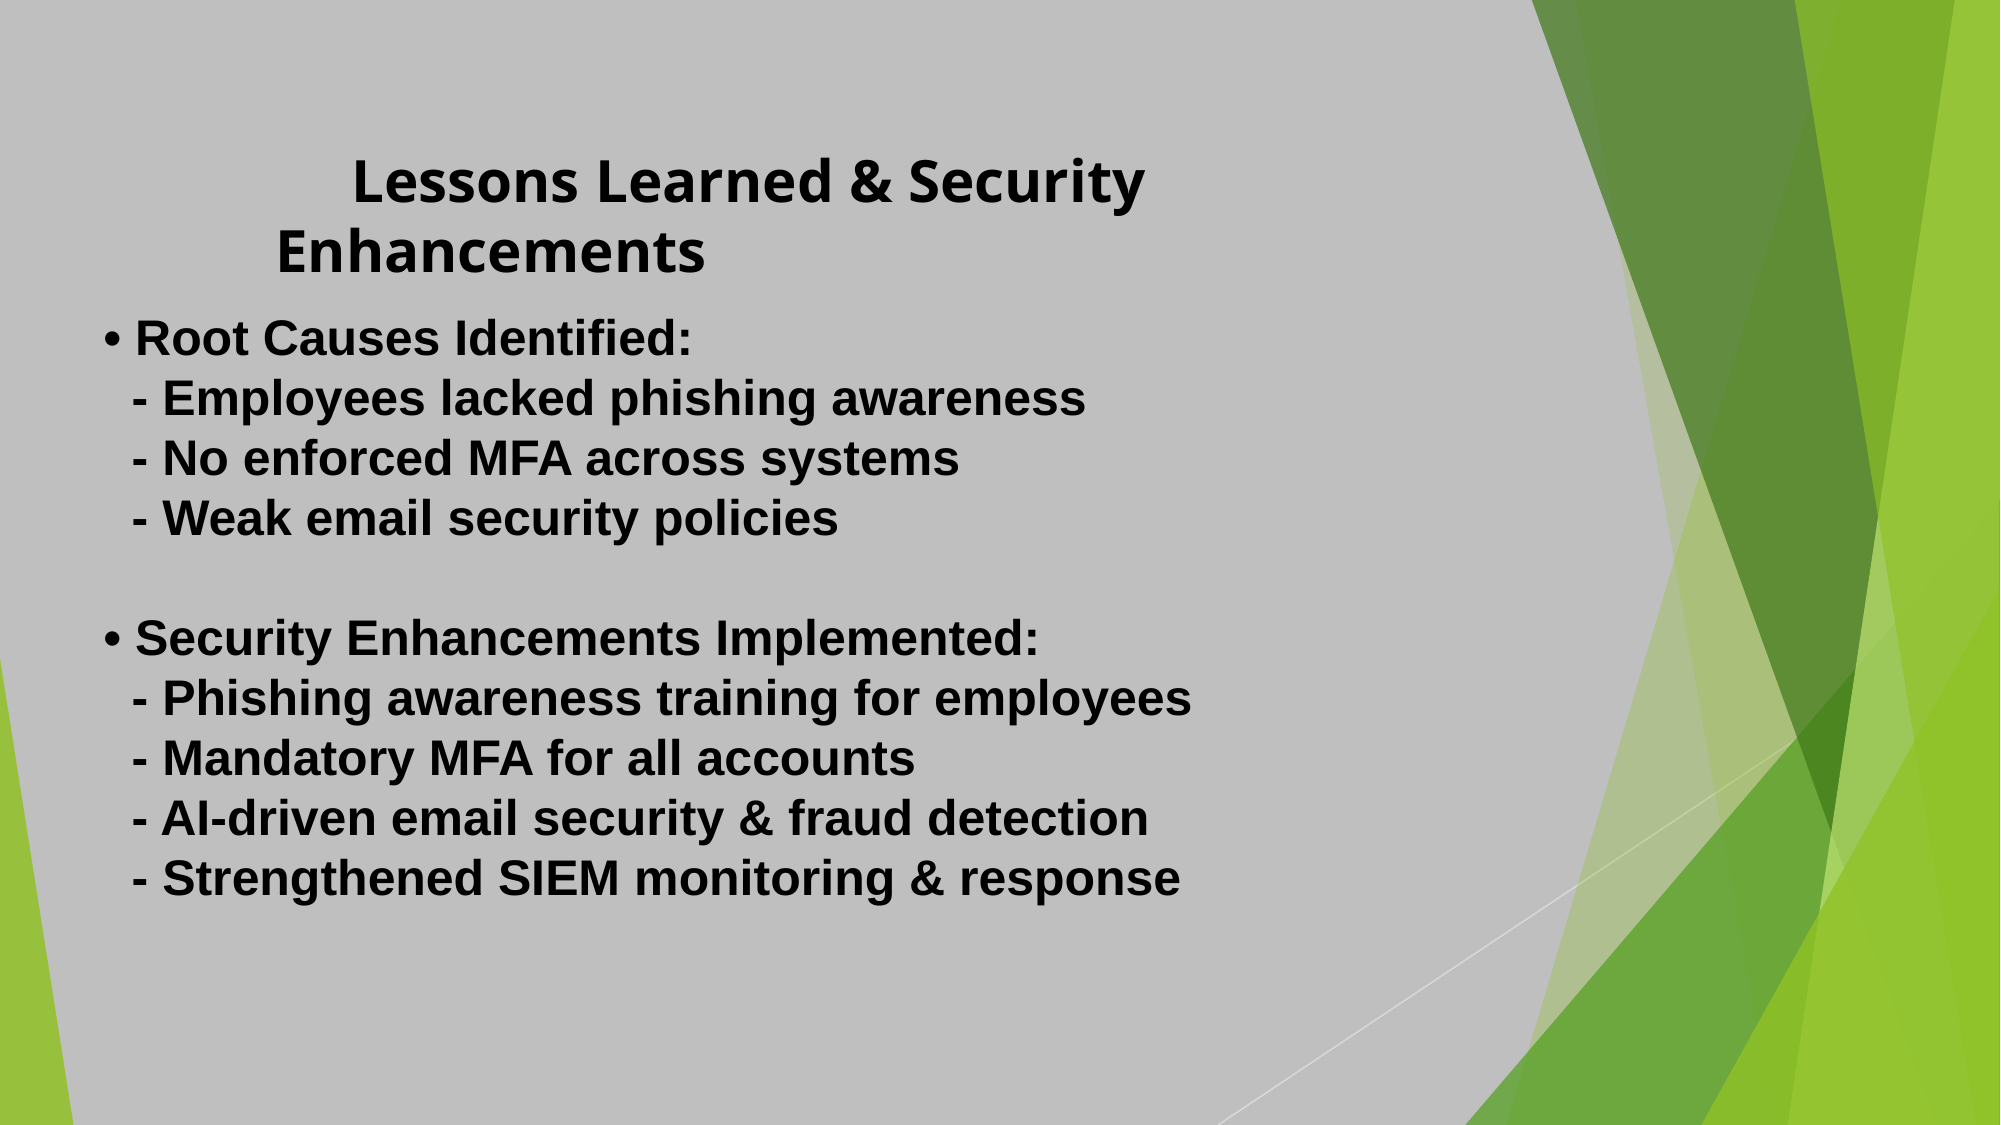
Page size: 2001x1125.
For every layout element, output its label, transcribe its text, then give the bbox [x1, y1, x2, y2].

text_box Lessons Learned & Security Enhancements [260, 128, 1606, 239]
text_box • Root Causes Identified: - Employees lacked phishing awareness - No enforced MFA across systems - Weak email security policies • Security Enhancements Implemented: - Phishing awareness training for employees - Mandatory MFA for all accounts - AI-driven email security & fraud detection - Strengthened SIEM monitoring & response [88, 238, 1725, 1034]
